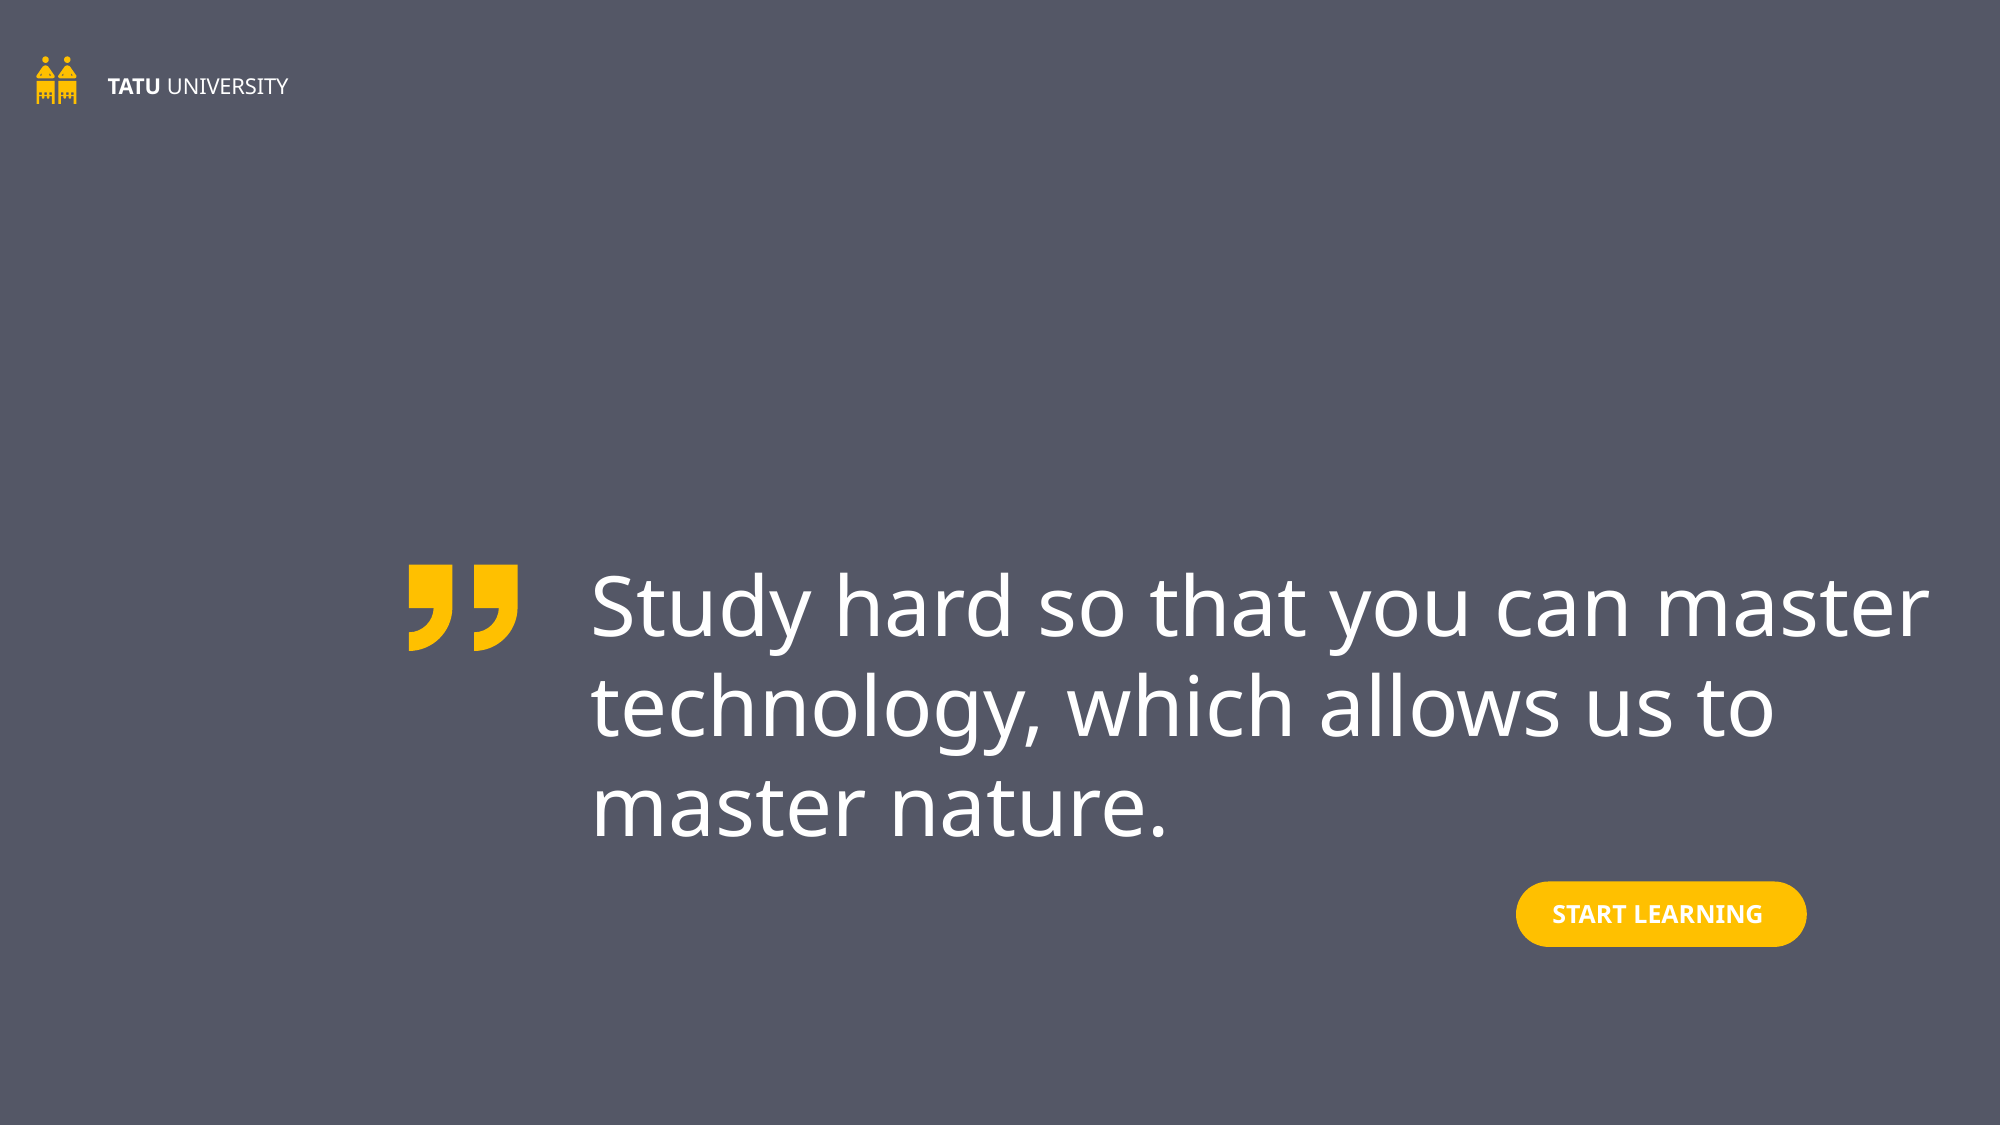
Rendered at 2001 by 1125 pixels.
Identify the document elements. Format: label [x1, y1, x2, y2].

text_box [1515, 881, 1807, 947]
picture [0, 0, 2000, 1125]
text_box [408, 564, 518, 650]
text_box [36, 56, 319, 108]
